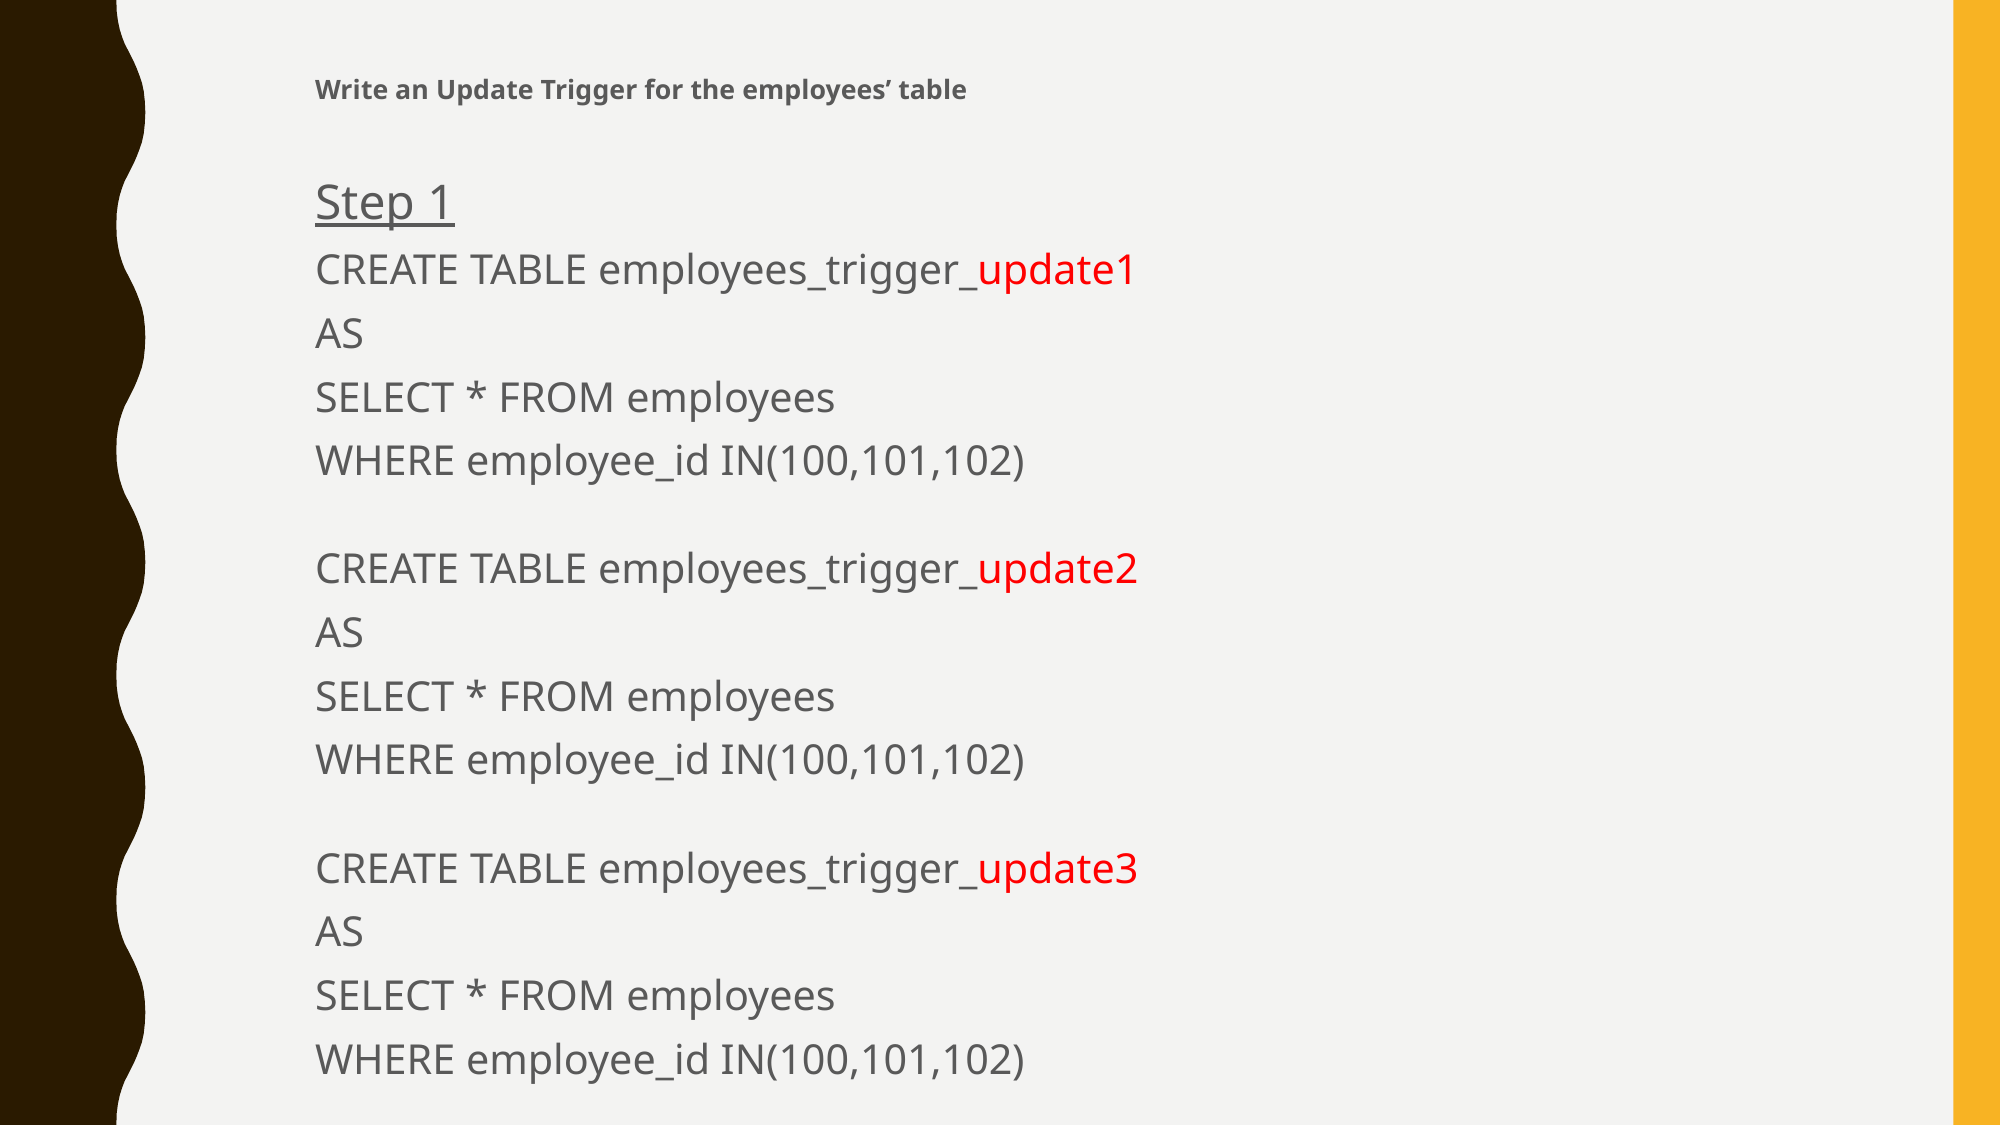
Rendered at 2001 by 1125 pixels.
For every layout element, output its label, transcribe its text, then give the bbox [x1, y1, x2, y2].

list Write an Update Trigger for the employees’ table Step 1 CREATE TABLE employees_trigger_update1 AS SELECT * FROM employees WHERE employee_id IN(100,101,102) CREATE TABLE employees_trigger_update2 AS SELECT * FROM employees WHERE employee_id IN(100,101,102) CREATE TABLE employees_trigger_update3 AS SELECT * FROM employees WHERE employee_id IN(100,101,102) [300, 62, 1700, 1100]
